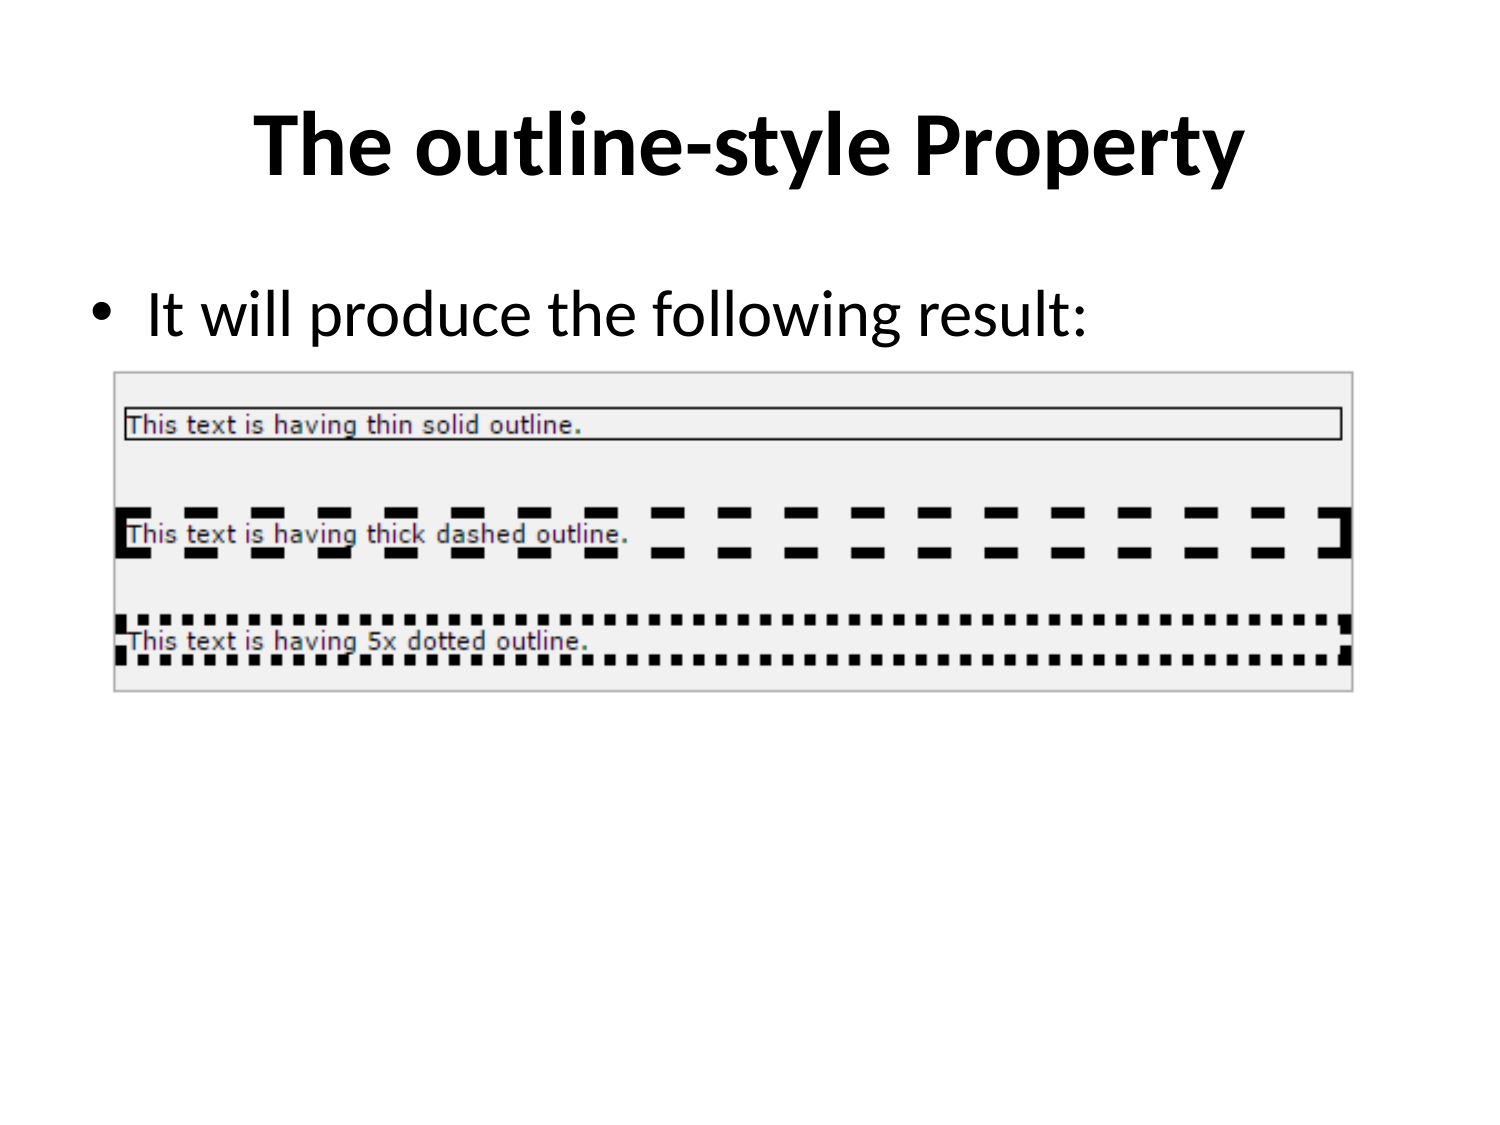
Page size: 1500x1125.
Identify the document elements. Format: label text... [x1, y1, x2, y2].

picture [105, 363, 1363, 704]
title The outline-style Property [75, 45, 1425, 233]
list It will produce the following result: [75, 262, 1425, 1005]
